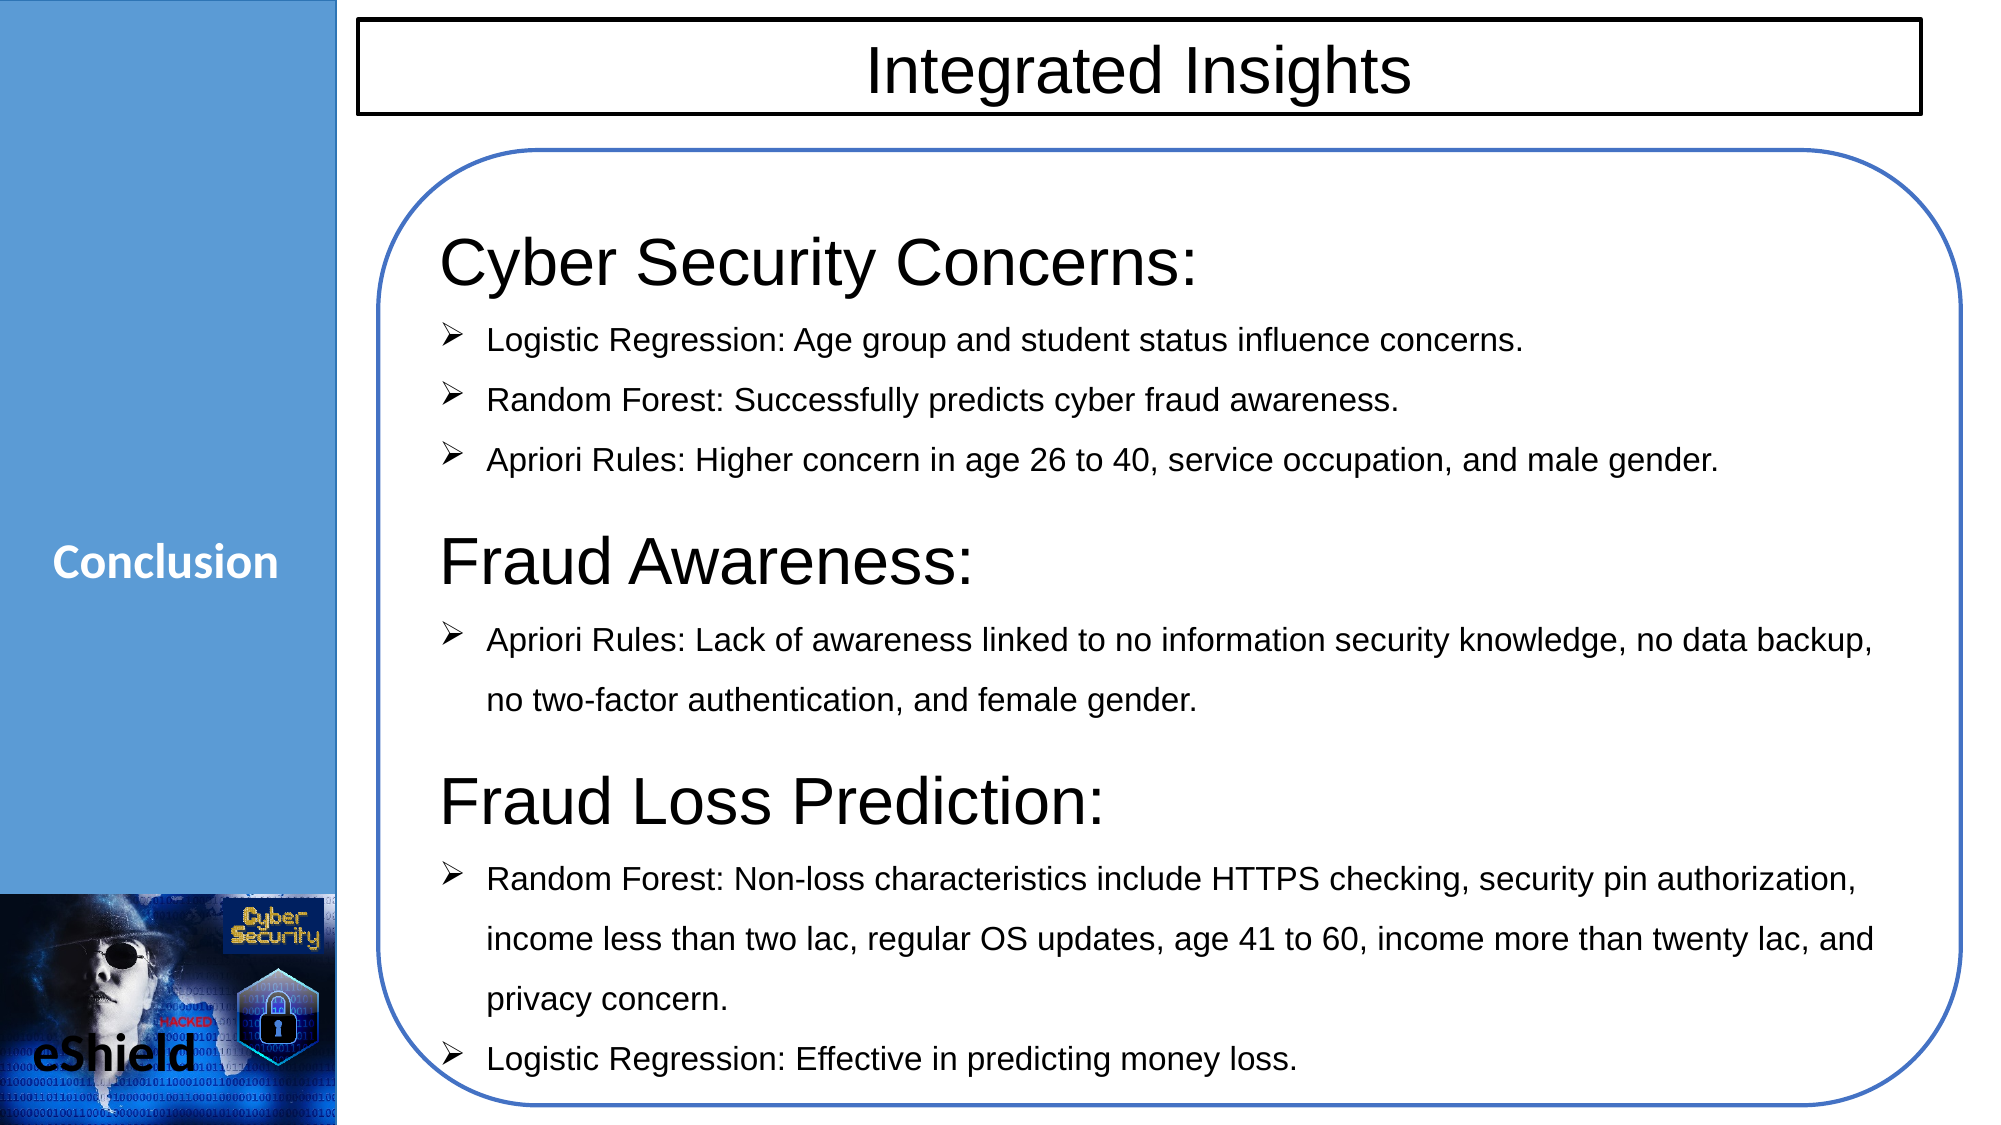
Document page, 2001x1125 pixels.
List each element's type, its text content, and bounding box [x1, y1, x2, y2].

text_box Integrated Insights [356, 17, 1923, 116]
text_box Conclusion [0, 0, 336, 896]
text_box Cyber Security Concerns: Logistic Regression: Age group and student status influence concerns. Random Forest: Successfully predicts cyber fraud awareness. Apriori Rules: Higher concern in age 26 to 40, service occupation, and male gender. Fraud Awareness: Apriori Rules: Lack of awareness linked to no information security knowledge, no data backup, no two-factor authentication, and female gender. Fraud Loss Prediction: Random Forest: Non-loss characteristics include HTTPS checking, security pin authorization, income less than two lac, regular OS updates, age 41 to 60, income more than twenty lac, and privacy concern. Logistic Regression: Effective in predicting money loss. [376, 147, 1963, 1108]
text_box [0, 894, 335, 1125]
